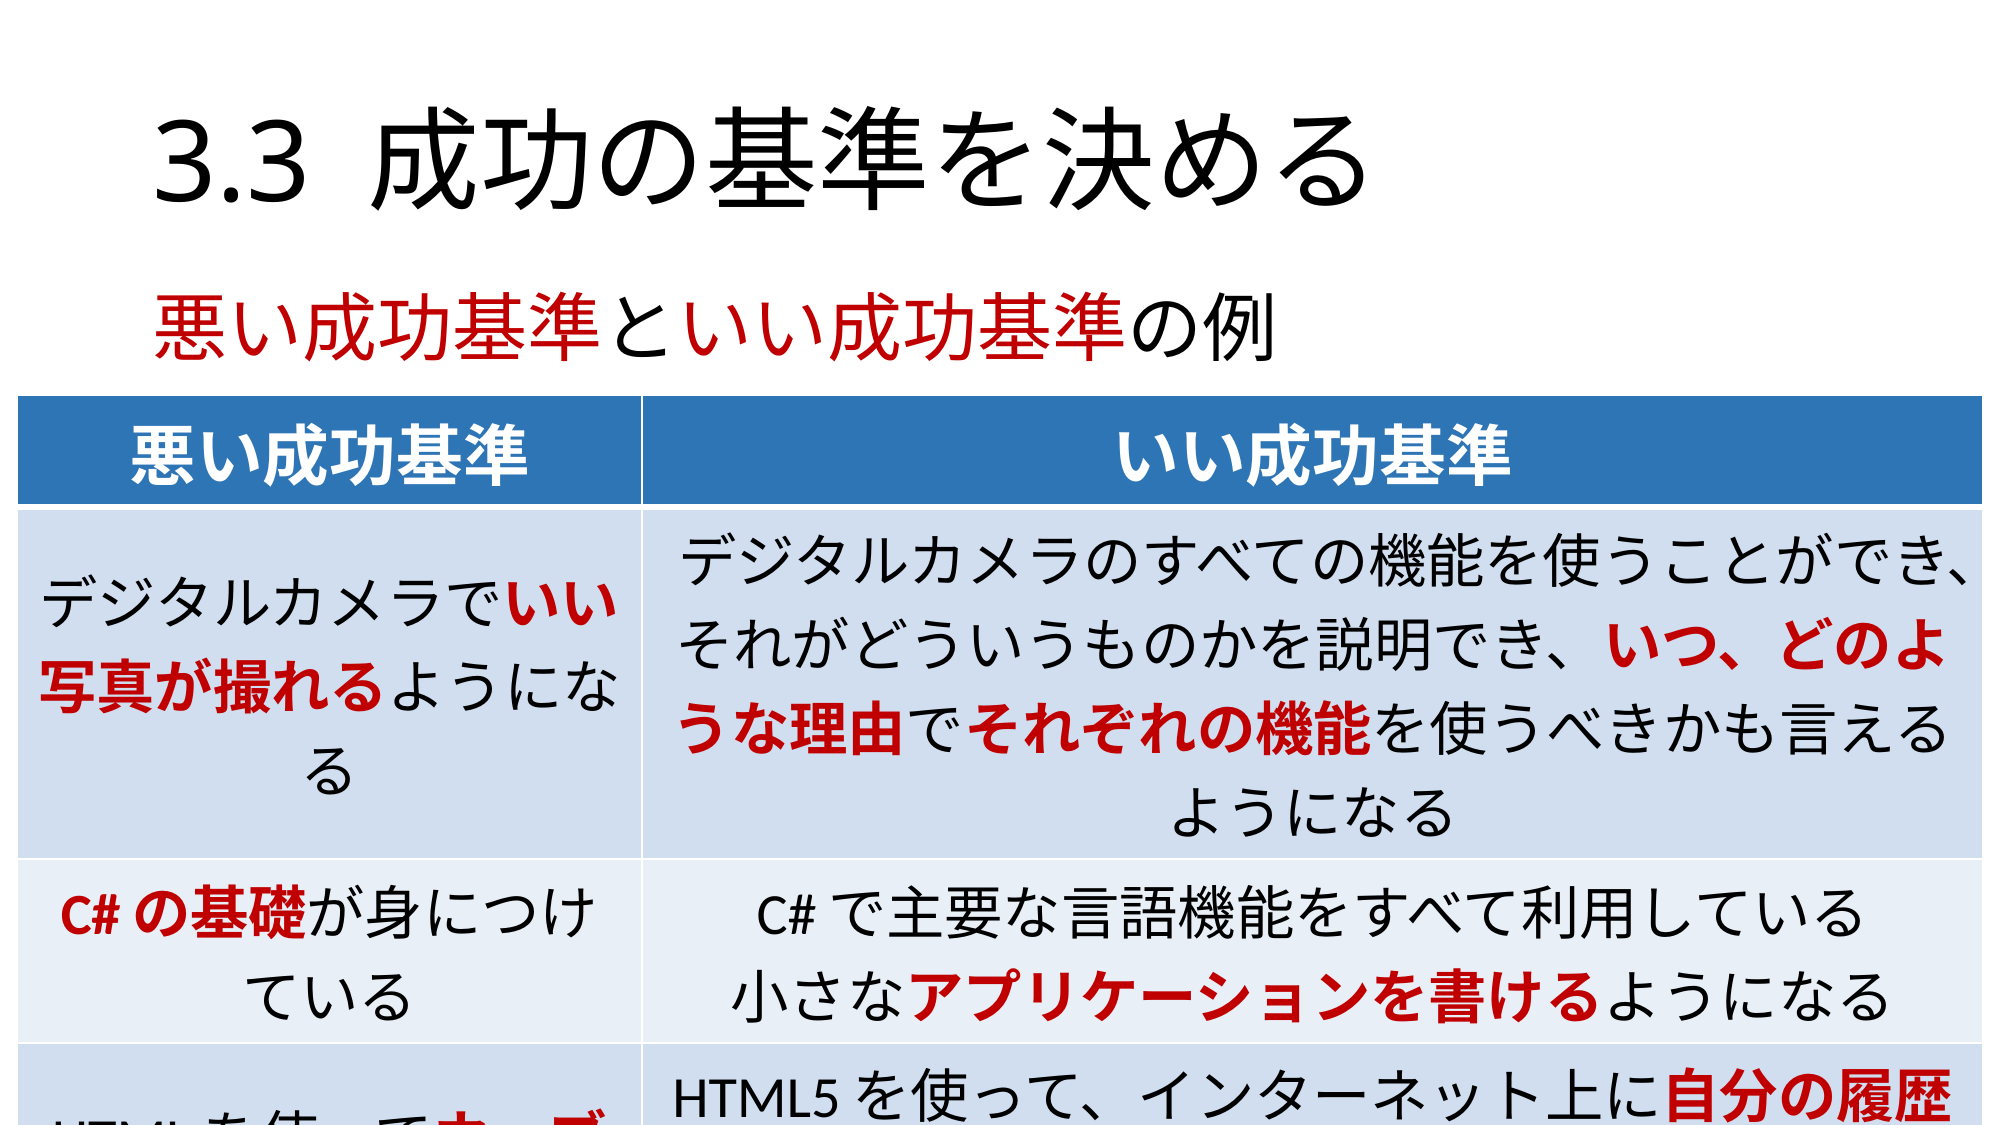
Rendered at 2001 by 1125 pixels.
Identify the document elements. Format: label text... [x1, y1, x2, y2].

table_cell HTMLを使ってウェブページを構築する方法を知っている [18, 1044, 641, 1125]
table_cell デジタルカメラのすべての機能を使うことができ、それがどういうものかを説明でき、いつ、どのような理由でそれぞれの機能を使うべきかも言えるようになる [643, 510, 1982, 858]
table_header 悪い成功基準 [18, 396, 641, 504]
table_cell デジタルカメラでいい 写真が撮れるようになる [18, 510, 641, 858]
table_cell C#の基礎が身につけている [18, 860, 641, 1042]
text_box 悪い成功基準といい成功基準の例 [137, 273, 1650, 379]
table_cell C#で主要な言語機能をすべて利用している 小さなアプリケーションを書けるようになる [643, 860, 1982, 1042]
title 3.3 成功の基準を決める [137, 56, 1863, 275]
table_cell HTML5を使って、インターネット上に自分の履歴書と 仕事の例を表示するホームページを作れるようになる [643, 1044, 1982, 1125]
table_header いい成功基準 [643, 396, 1982, 504]
